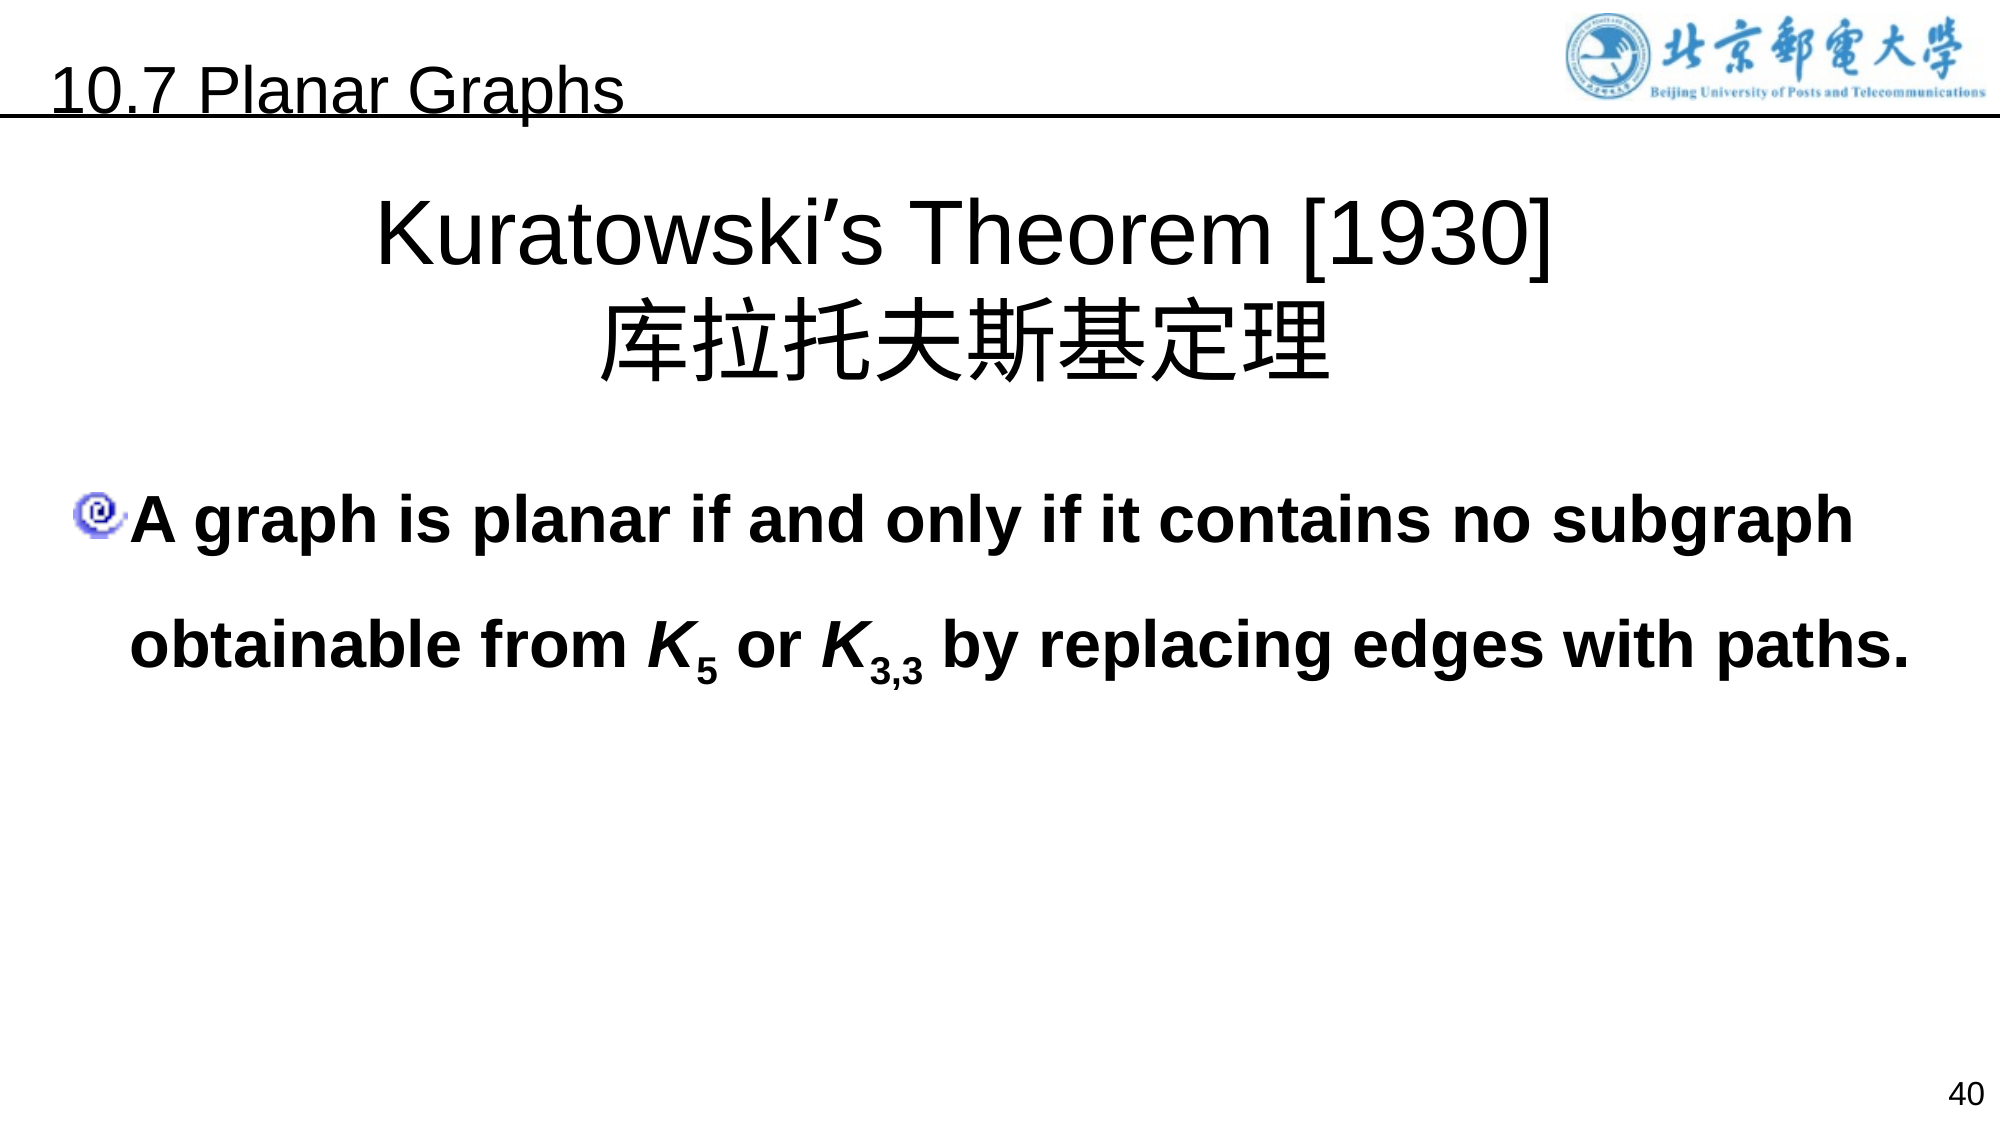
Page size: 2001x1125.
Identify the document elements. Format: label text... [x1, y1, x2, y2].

text_box 10.7 Planar Graphs [34, 0, 1849, 135]
text_box A graph is planar if and only if it contains no subgraph obtainable from K5 or K3,3 by replacing edges with paths. [58, 428, 1973, 1125]
picture [73, 492, 128, 539]
text_box Kuratowski’s Theorem [1930] 库拉托夫斯基定理 [58, 165, 1873, 353]
picture [1849, 13, 1988, 101]
